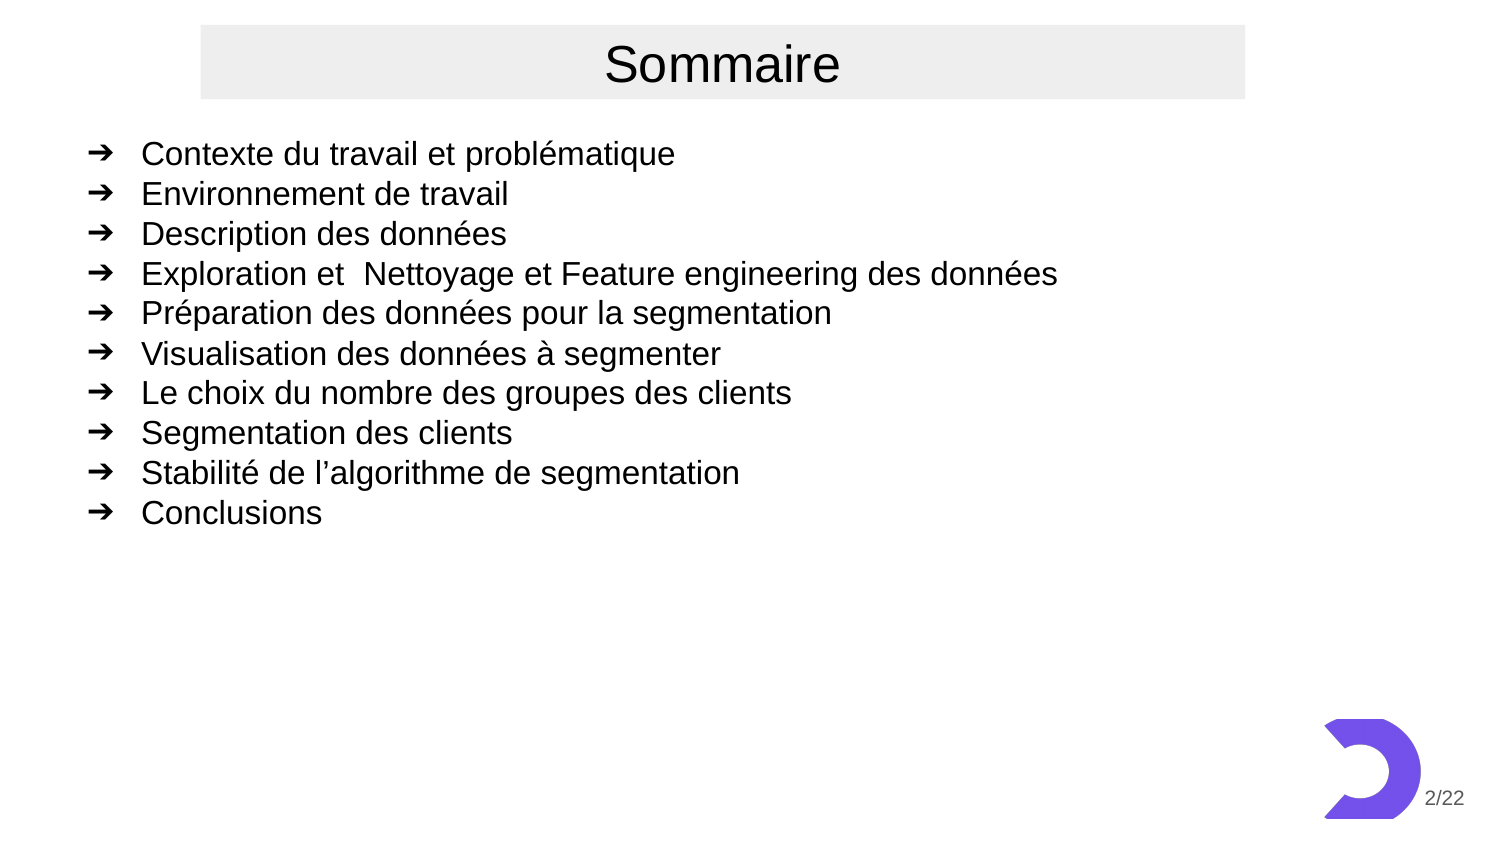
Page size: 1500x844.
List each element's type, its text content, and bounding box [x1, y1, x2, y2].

text_box Sommaire [200, 24, 1246, 100]
slide_number ‹#›/22 [1389, 764, 1480, 830]
text_box Contexte du travail et problématique Environnement de travail Description des données Exploration et Nettoyage et Feature engineering des données Préparation des données pour la segmentation Visualisation des données à segmenter Le choix du nombre des groupes des clients Segmentation des clients Stabilité de l’algorithme de segmentation Conclusions [51, 129, 1449, 587]
picture [1288, 718, 1450, 819]
